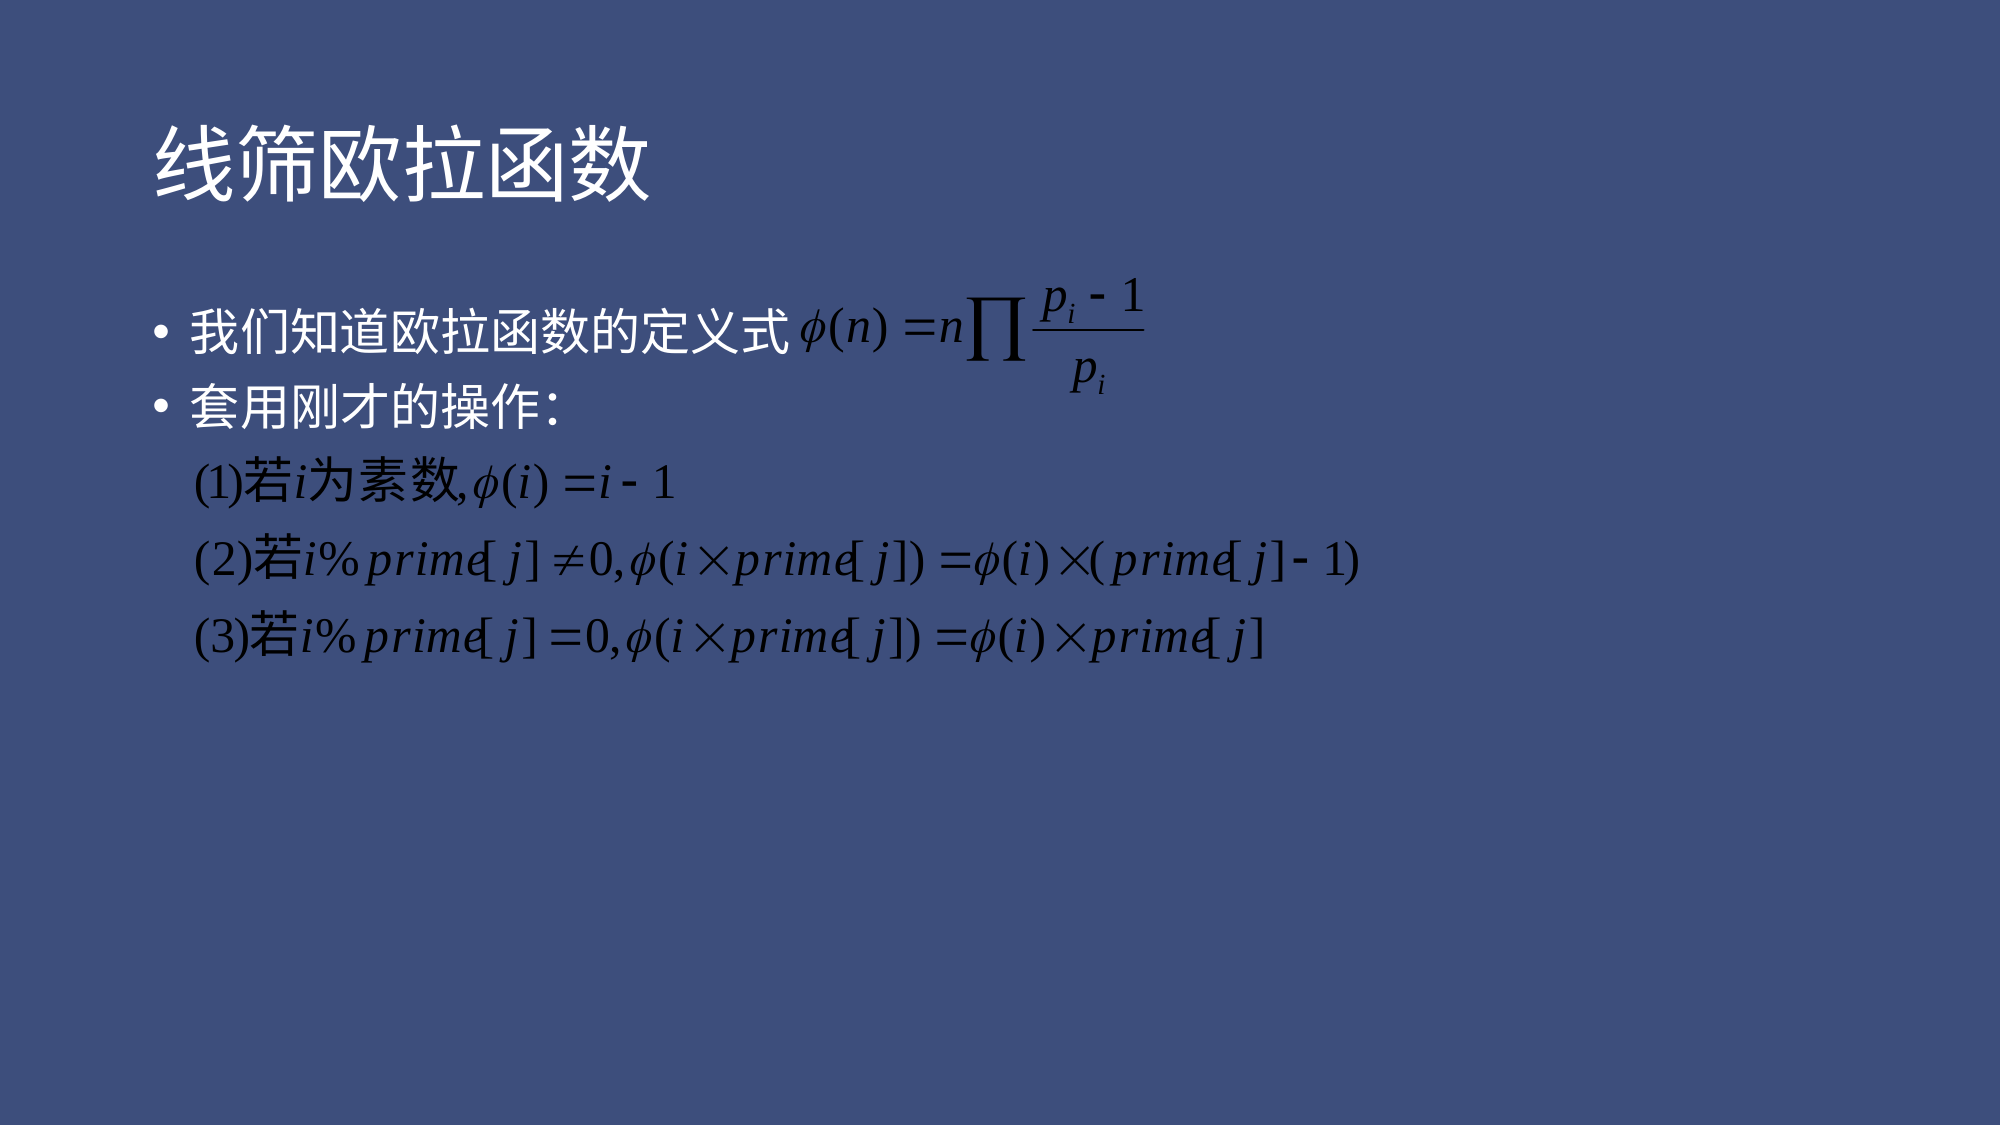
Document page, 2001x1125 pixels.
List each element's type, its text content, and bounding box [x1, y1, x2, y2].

title 线筛欧拉函数 [137, 59, 1863, 278]
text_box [187, 447, 1369, 676]
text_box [793, 263, 1153, 406]
list 我们知道欧拉函数的定义式 套用刚才的操作： [137, 299, 1863, 1014]
